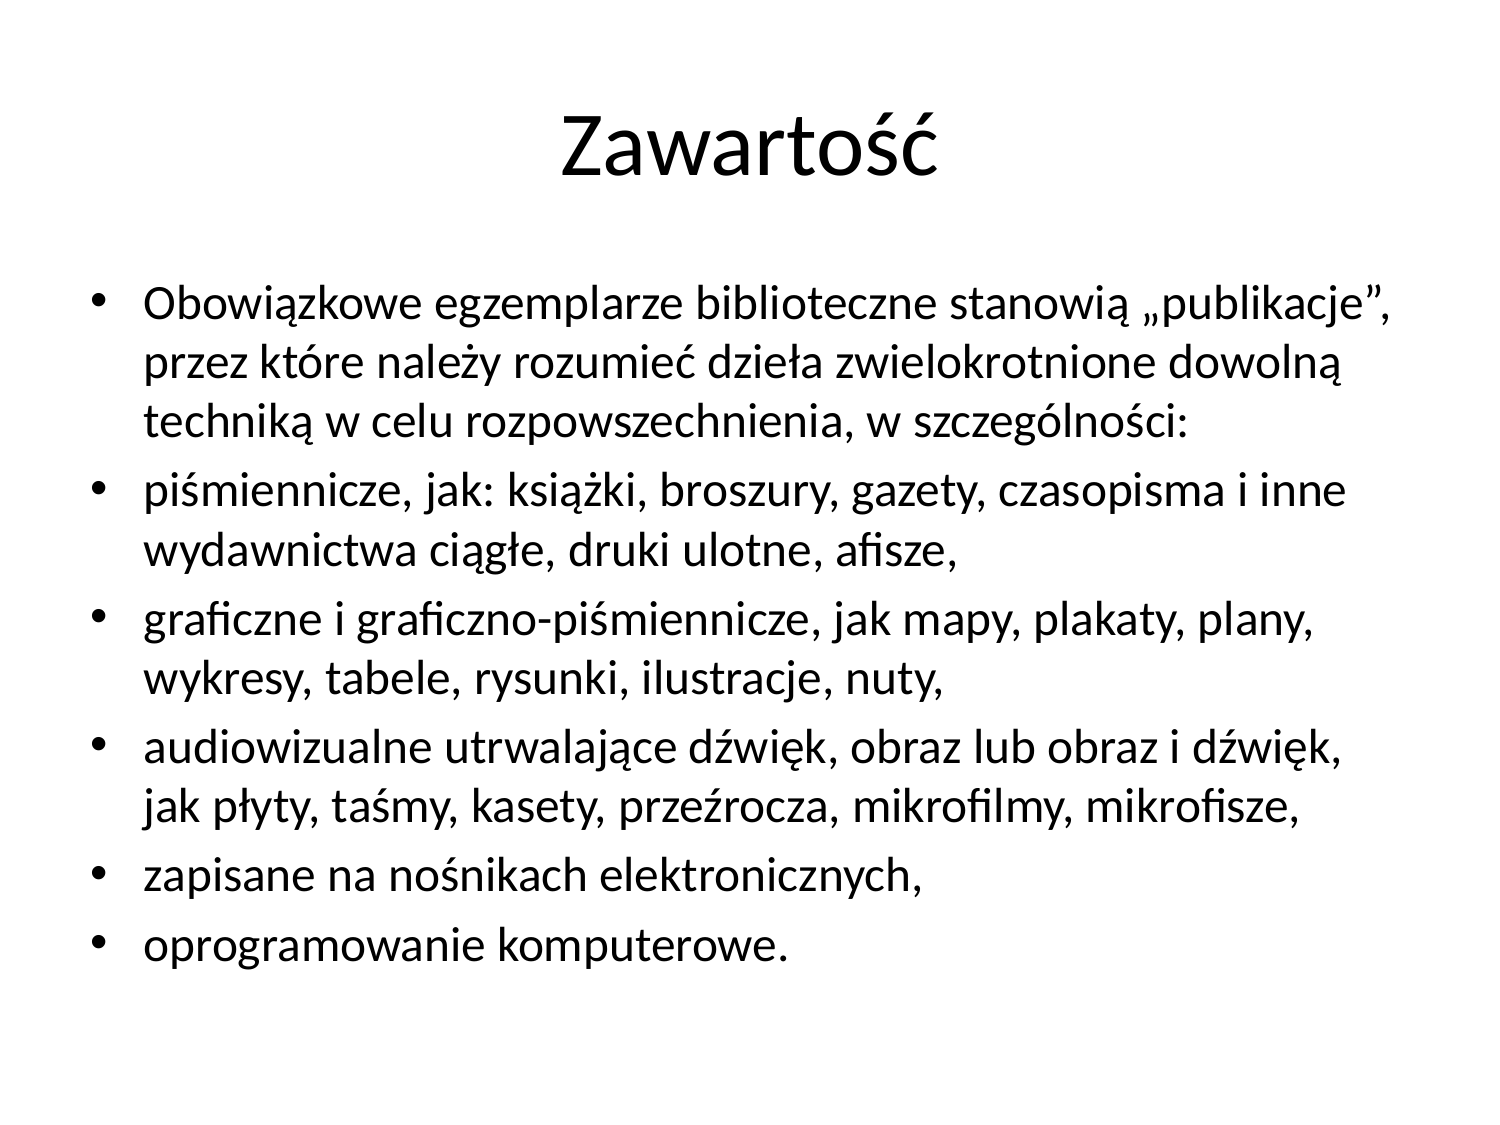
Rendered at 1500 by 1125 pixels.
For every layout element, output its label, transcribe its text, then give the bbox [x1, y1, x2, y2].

list Obowiązkowe egzemplarze biblioteczne stanowią „publikacje”, przez które należy rozumieć dzieła zwielokrotnione dowolną techniką w celu rozpowszechnienia, w szczególności: piśmiennicze, jak: książki, broszury, gazety, czasopisma i inne wydawnictwa ciągłe, druki ulotne, afisze, graficzne i graficzno-piśmiennicze, jak mapy, plakaty, plany, wykresy, tabele, rysunki, ilustracje, nuty, audiowizualne utrwalające dźwięk, obraz lub obraz i dźwięk, jak płyty, taśmy, kasety, przeźrocza, mikrofilmy, mikrofisze, zapisane na nośnikach elektronicznych, oprogramowanie komputerowe. [75, 262, 1425, 1005]
title Zawartość [75, 45, 1425, 233]
